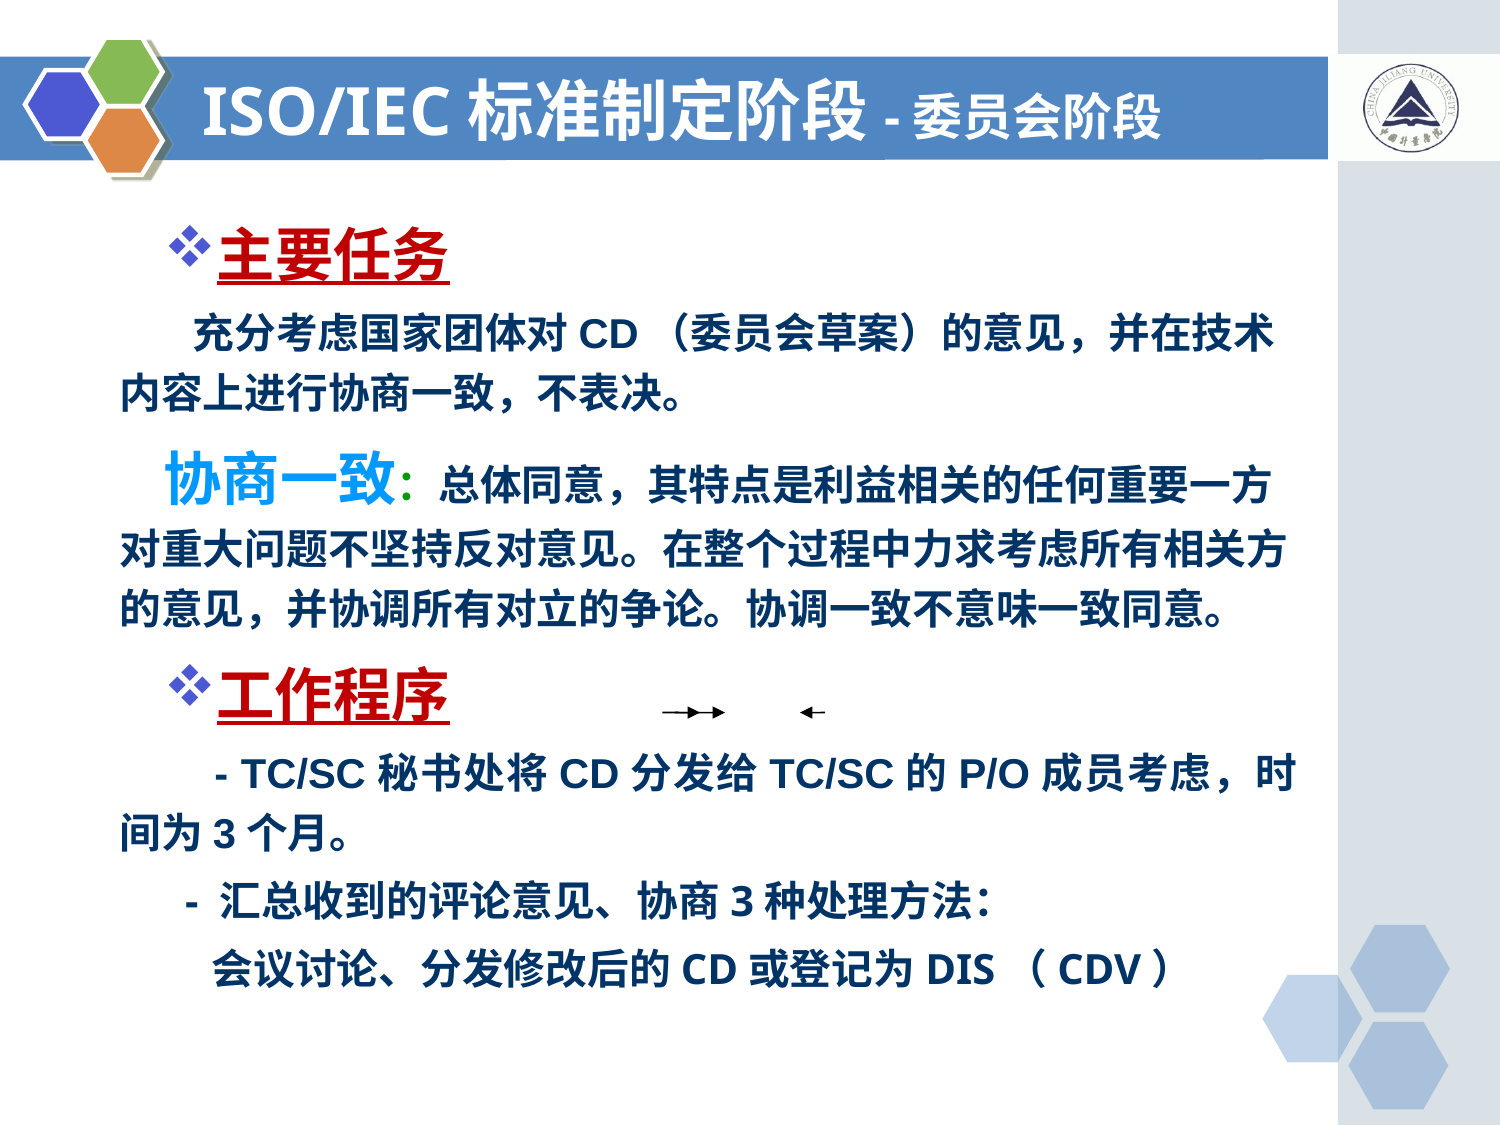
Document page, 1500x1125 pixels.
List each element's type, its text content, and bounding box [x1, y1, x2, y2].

list 主要任务 充分考虑国家团体对CD（委员会草案）的意见，并在技术内容上进行协商一致，不表决。 协商一致：总体同意，其特点是利益相关的任何重要一方对重大问题不坚持反对意见。在整个过程中力求考虑所有相关方的意见，并协调所有对立的争论。协调一致不意味一致同意。 工作程序 - TC/SC秘书处将CD分发给TC/SC的P/O成员考虑，时间为3个月。 - 汇总收到的评论意见、协商3种处理方法： 会议讨论、分发修改后的CD或登记为DIS（CDV） [74, 210, 1313, 1038]
title ISO/IEC标准制定阶段-委员会阶段 [187, 62, 1288, 156]
text_box [674, 706, 700, 719]
text_box [700, 706, 725, 719]
text_box [799, 706, 826, 719]
picture [1328, 54, 1500, 161]
